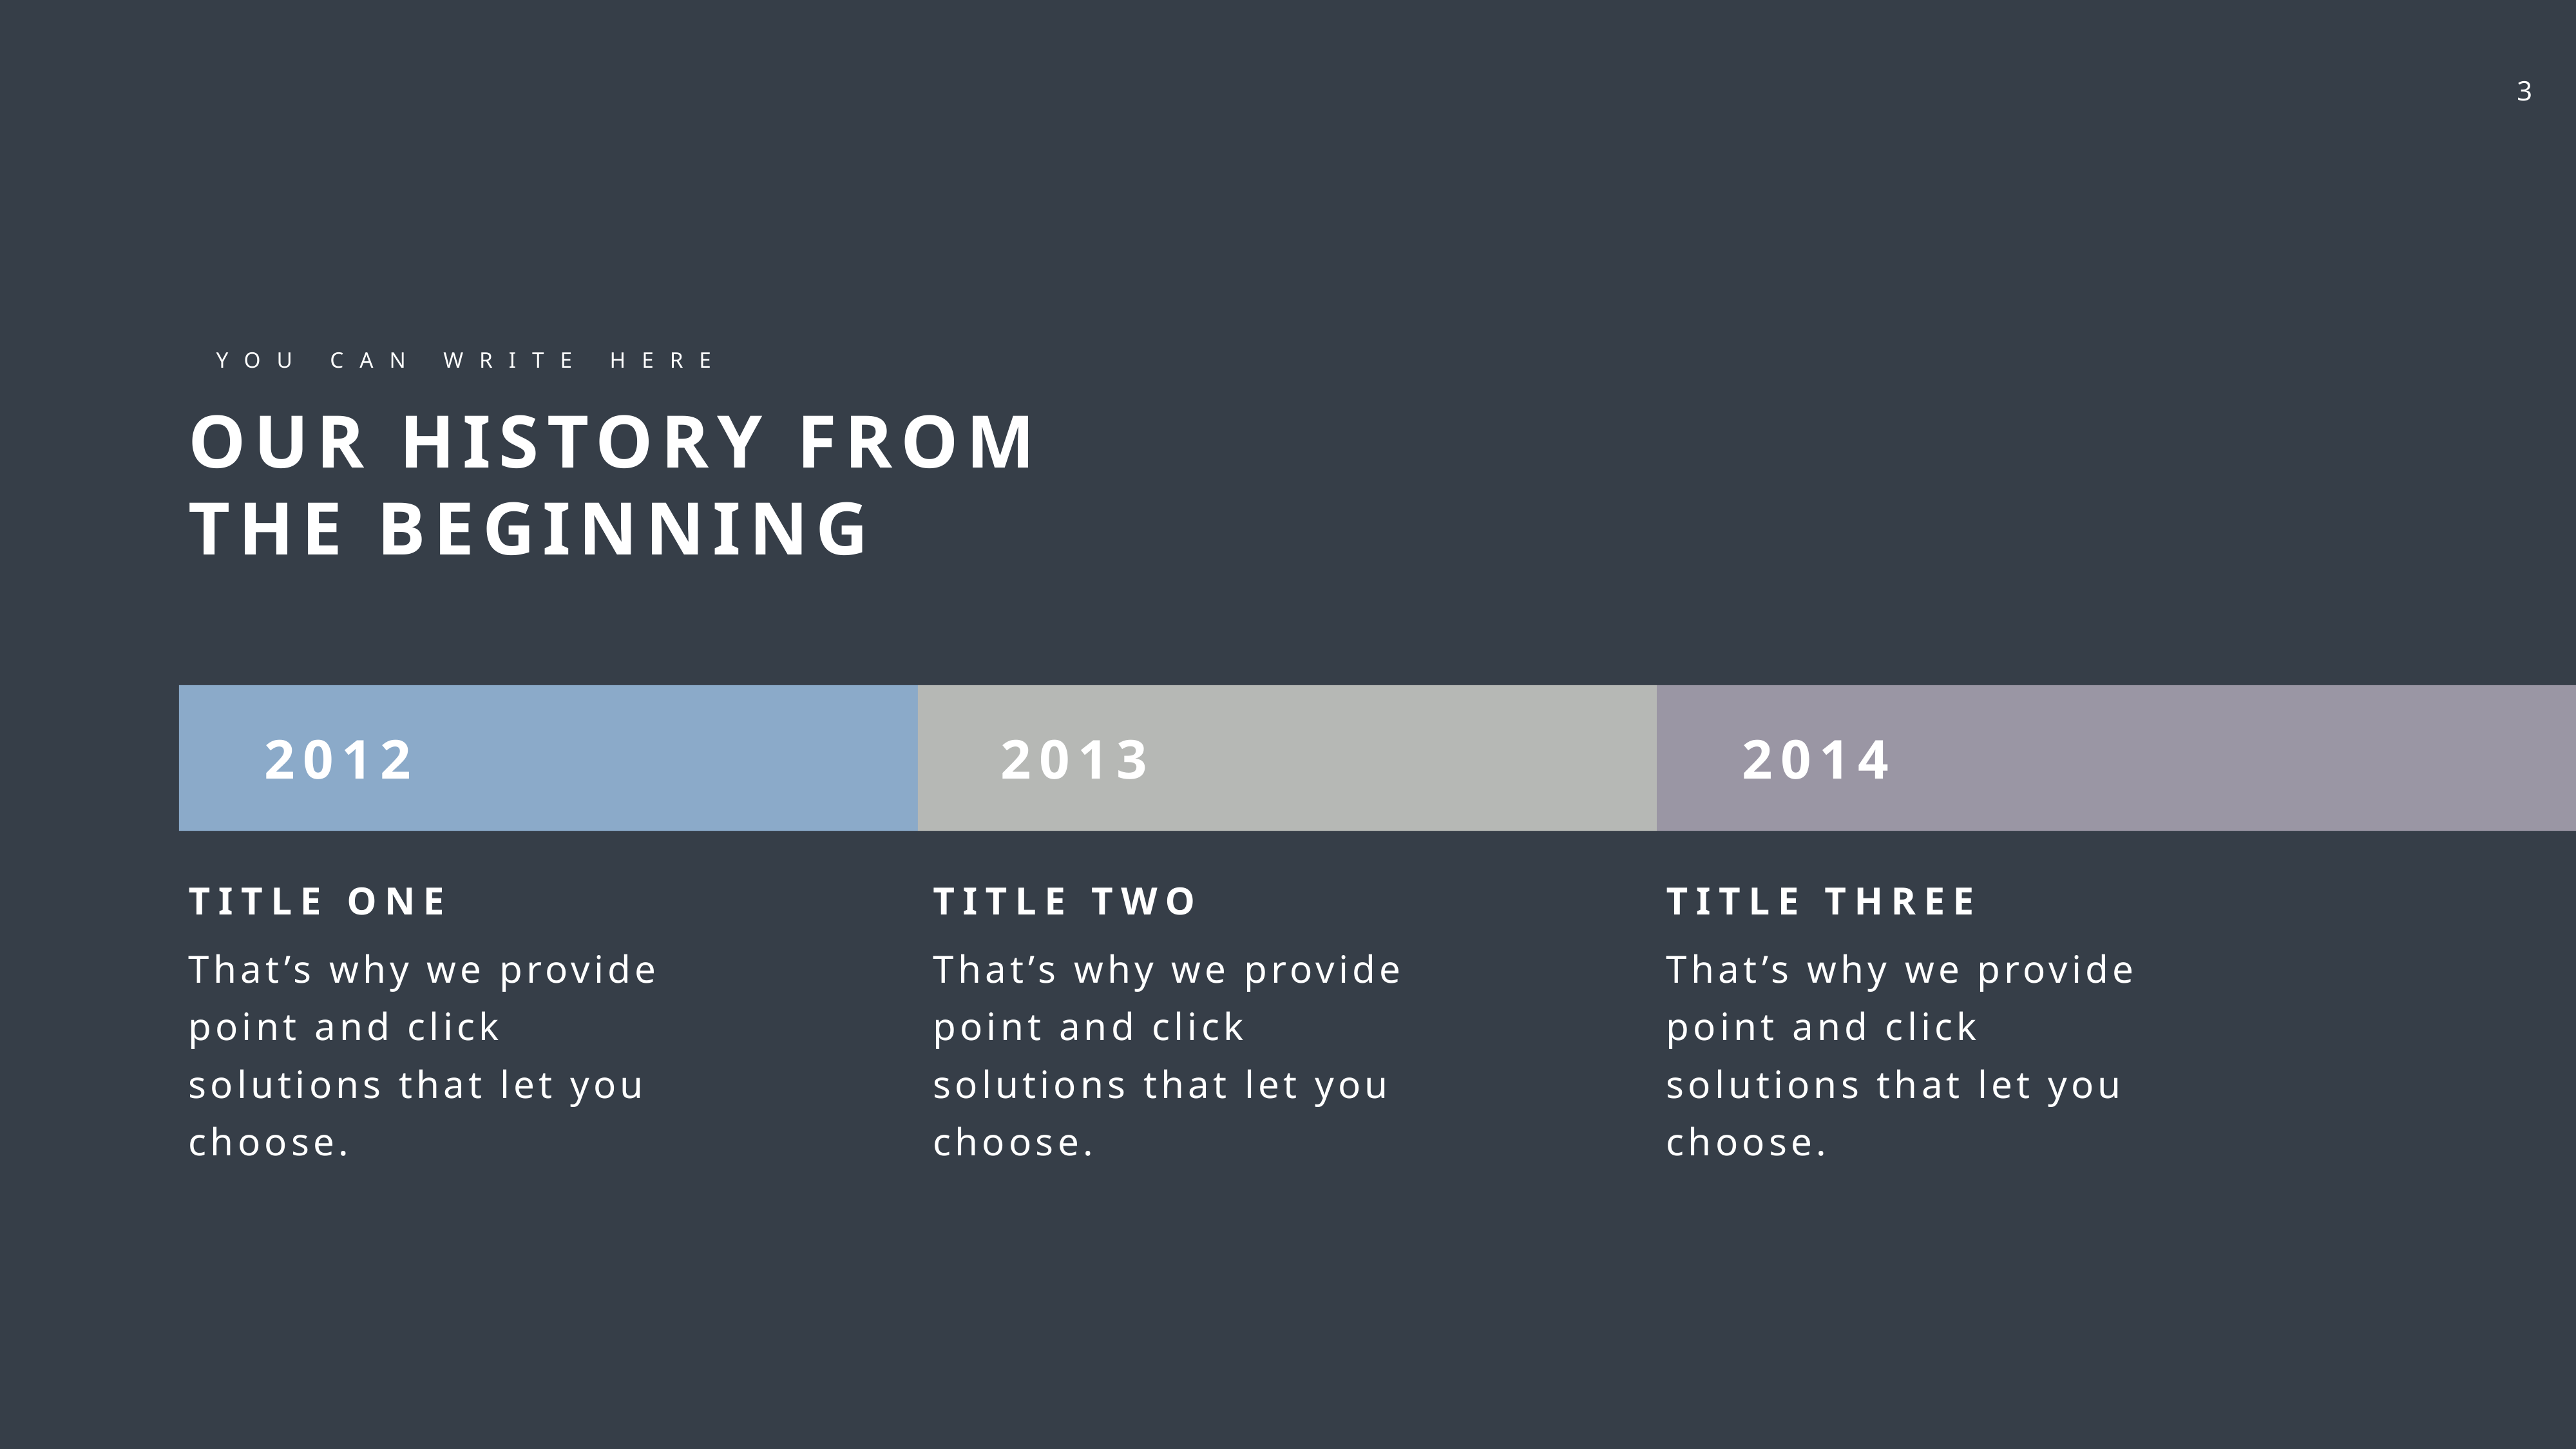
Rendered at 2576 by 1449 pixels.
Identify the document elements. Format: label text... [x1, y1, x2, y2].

text_box [178, 685, 917, 831]
text_box 2013 [916, 720, 1232, 795]
text_box 2014 [1657, 720, 1973, 795]
text_box 2012 [180, 720, 495, 795]
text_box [923, 872, 1451, 1107]
text_box [917, 685, 1656, 831]
text_box [1656, 685, 2576, 831]
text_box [178, 872, 706, 1107]
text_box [1656, 872, 2184, 1107]
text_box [178, 342, 1206, 576]
